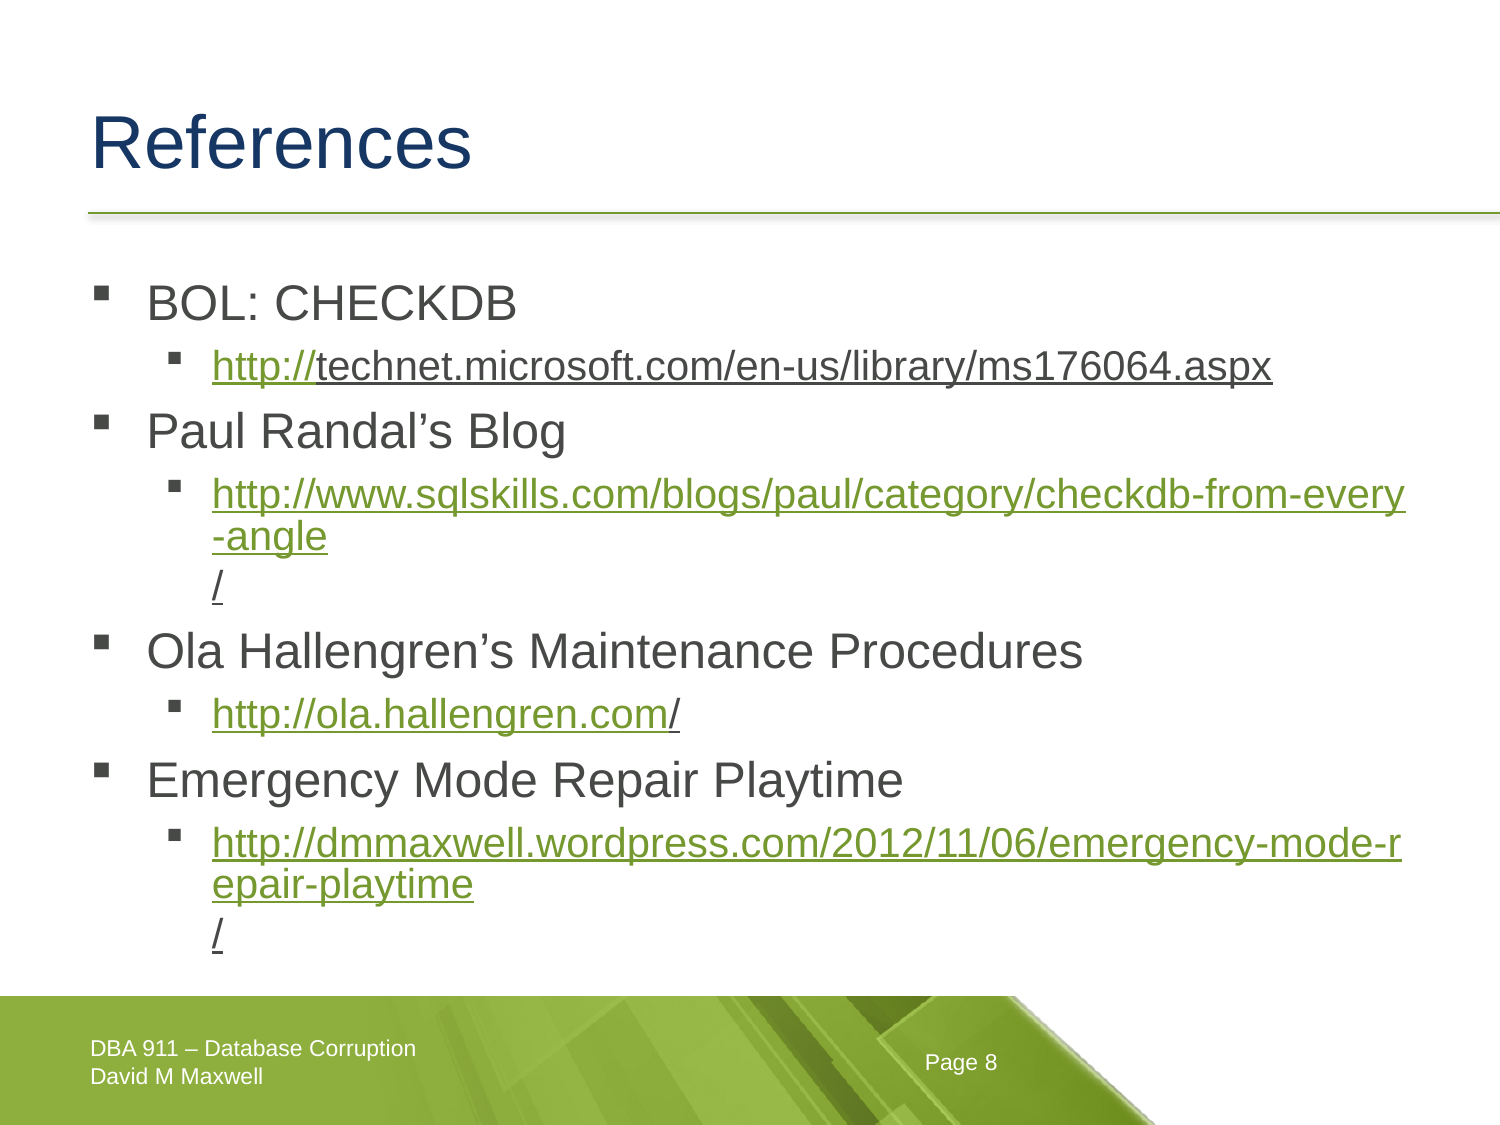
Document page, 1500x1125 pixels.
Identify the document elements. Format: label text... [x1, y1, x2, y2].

slide_number Page 8 [865, 1031, 1013, 1092]
title References [75, 45, 1425, 233]
picture [0, 996, 1483, 1125]
list BOL: CHECKDB http://technet.microsoft.com/en-us/library/ms176064.aspx Paul Randal’s Blog http://www.sqlskills.com/blogs/paul/category/checkdb-from-every-angle/ Ola Hallengren’s Maintenance Procedures http://ola.hallengren.com/ Emergency Mode Repair Playtime http://dmmaxwell.wordpress.com/2012/11/06/emergency-mode-repair-playtime/ [75, 262, 1425, 1005]
footer DBA 911 – Database Corruption David M Maxwell [75, 1031, 593, 1092]
